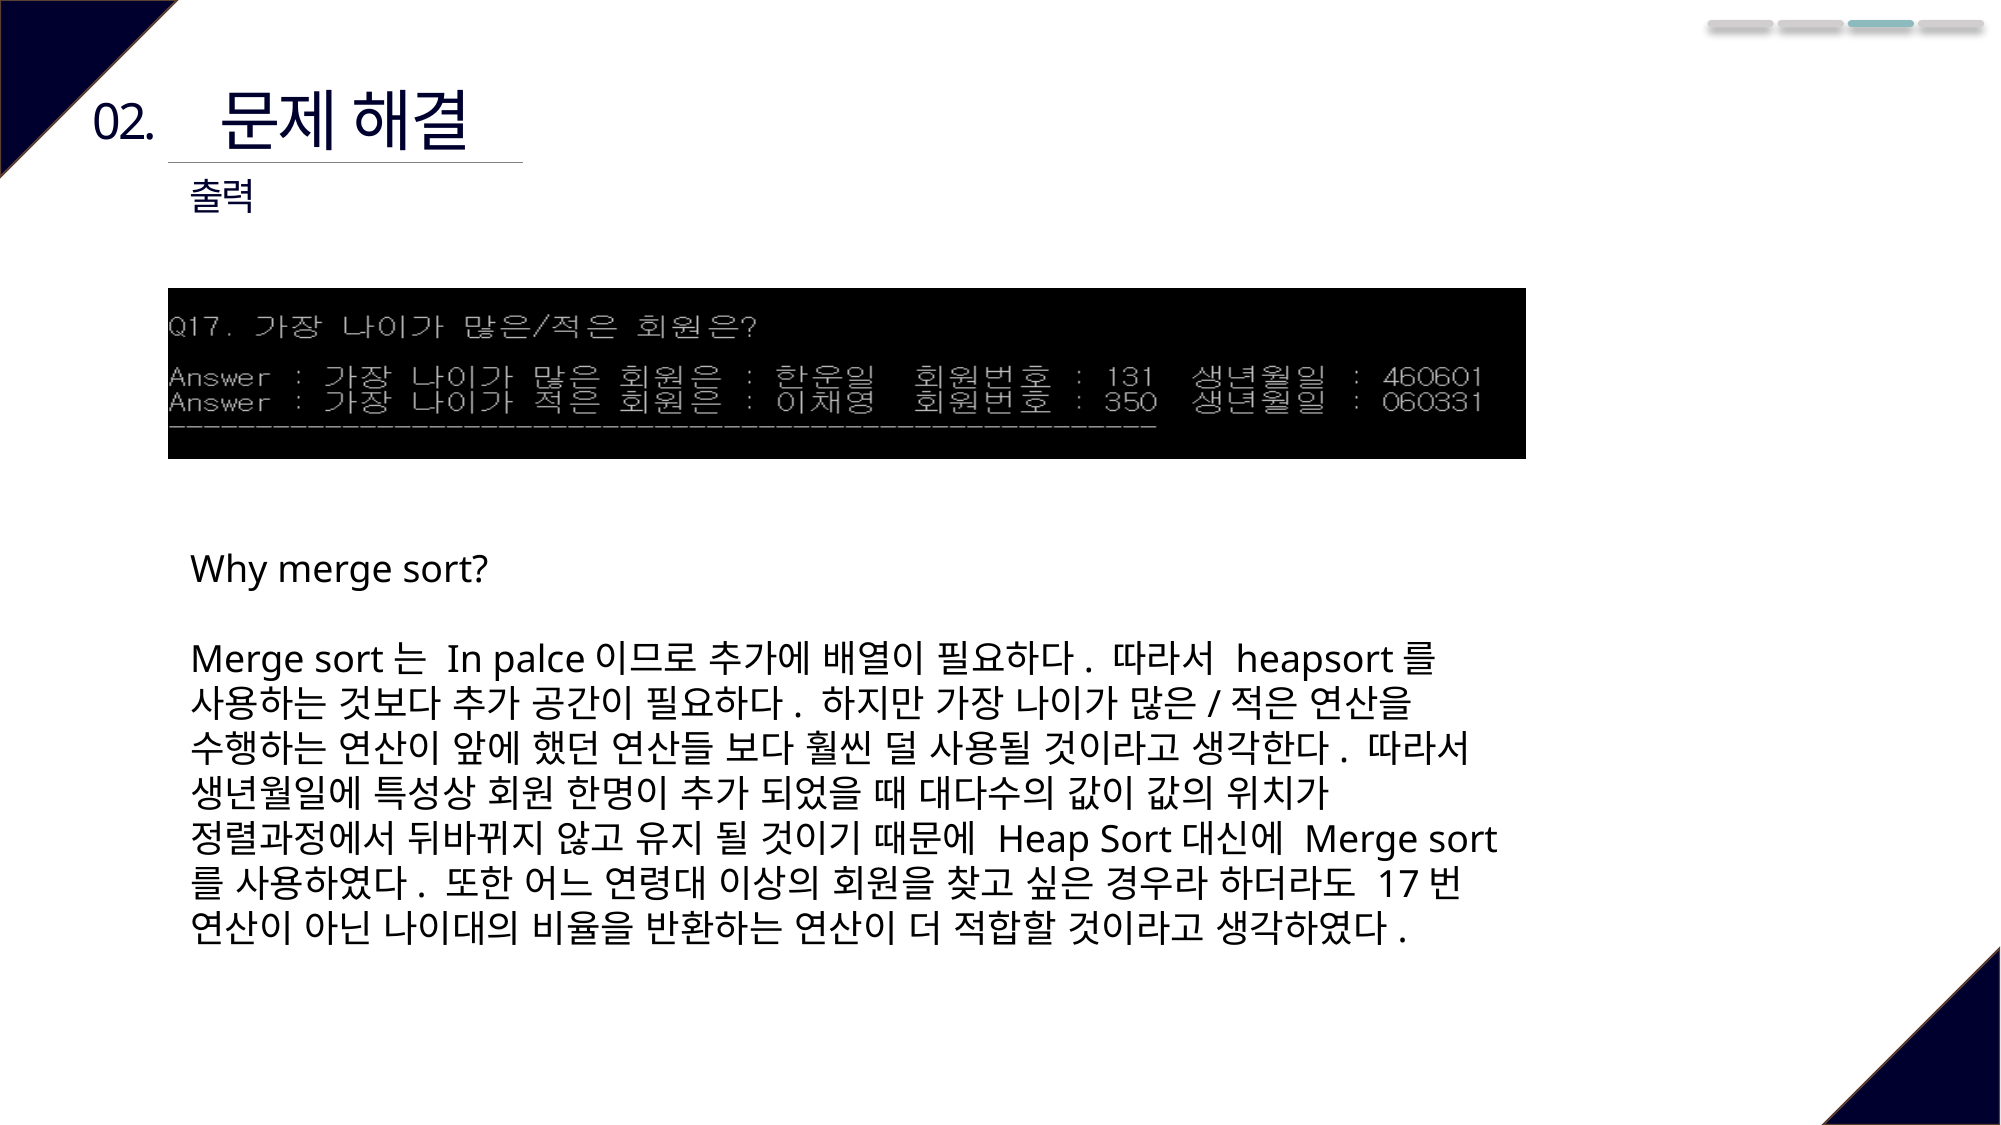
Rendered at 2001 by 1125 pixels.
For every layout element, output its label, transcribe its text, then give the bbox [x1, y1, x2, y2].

text_box 문제 해결 [204, 163, 487, 167]
text_box 02. [78, 81, 172, 157]
text_box 문제 해결 [204, 71, 487, 162]
text_box 출력 [175, 165, 271, 225]
picture [168, 288, 1526, 459]
text_box Why merge sort? Merge sort는 In palce이므로 추가에 배열이 필요하다. 따라서 heapsort를 사용하는 것보다 추가 공간이 필요하다. 하지만 가장 나이가 많은/적은 연산을 수행하는 연산이 앞에 했던 연산들 보다 훨씬 덜 사용될 것이라고 생각한다. 따라서 생년월일에 특성상 회원 한명이 추가 되었을 때 대다수의 값이 값의 위치가 정렬과정에서 뒤바뀌지 않고 유지 될 것이기 때문에 Heap Sort대신에 Merge sort를 사용하였다. 또한 어느 연령대 이상의 회원을 찾고 싶은 경우라 하더라도 17번 연산이 아닌 나이대의 비율을 반환하는 연산이 더 적합할 것이라고 생각하였다. [175, 537, 1533, 958]
